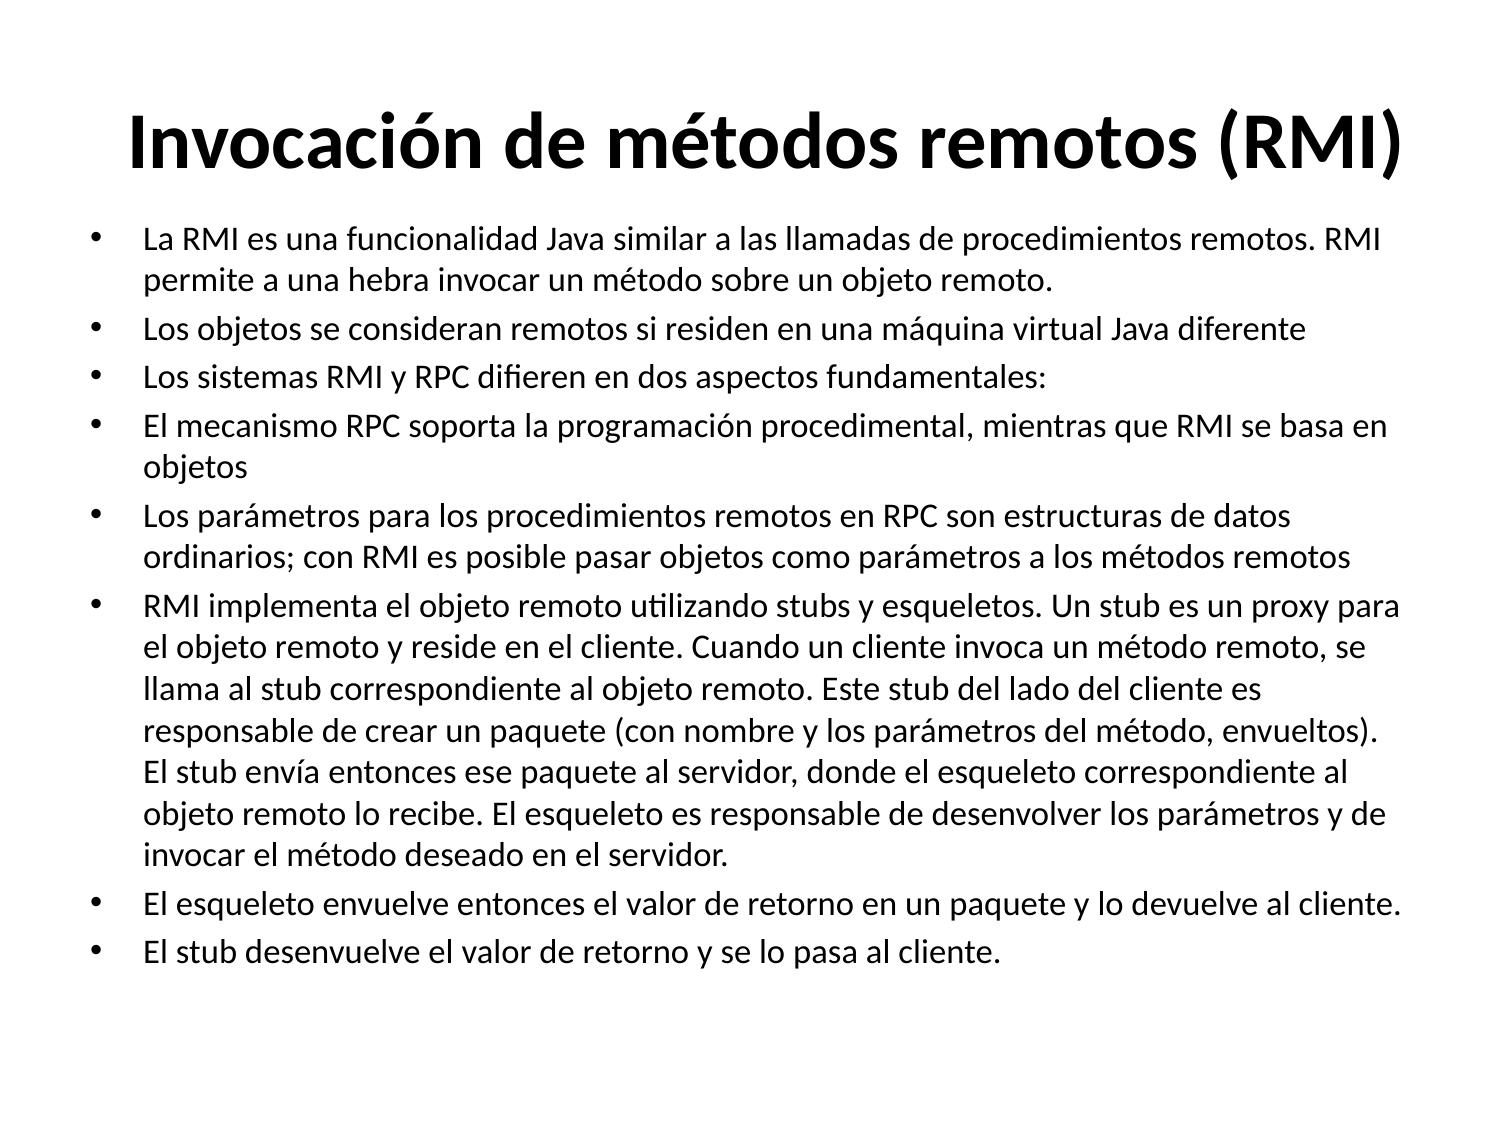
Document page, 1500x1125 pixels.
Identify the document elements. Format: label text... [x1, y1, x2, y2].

title Invocación de métodos remotos (RMI) [75, 42, 1459, 231]
list La RMI es una funcionalidad Java similar a las llamadas de procedimientos remotos. RMI permite a una hebra invocar un método sobre un objeto remoto. Los objetos se consideran remotos si residen en una máquina virtual Java diferente Los sistemas RMI y RPC difieren en dos aspectos fundamentales: El mecanismo RPC soporta la programación procedimental, mientras que RMI se basa en objetos Los parámetros para los procedimientos remotos en RPC son estructuras de datos ordinarios; con RMI es posible pasar objetos como parámetros a los métodos remotos RMI implementa el objeto remoto utilizando stubs y esqueletos. Un stub es un proxy para el objeto remoto y reside en el cliente. Cuando un cliente invoca un método remoto, se llama al stub correspondiente al objeto remoto. Este stub del lado del cliente es responsable de crear un paquete (con nombre y los parámetros del método, envueltos). El stub envía entonces ese paquete al servidor, donde el esqueleto correspondiente al objeto remoto lo recibe. El esqueleto es responsable de desenvolver los parámetros y de invocar el método deseado en el servidor. El esqueleto envuelve entonces el valor de retorno en un paquete y lo devuelve al cliente. El stub desenvuelve el valor de retorno y se lo pasa al cliente. [75, 208, 1425, 1005]
